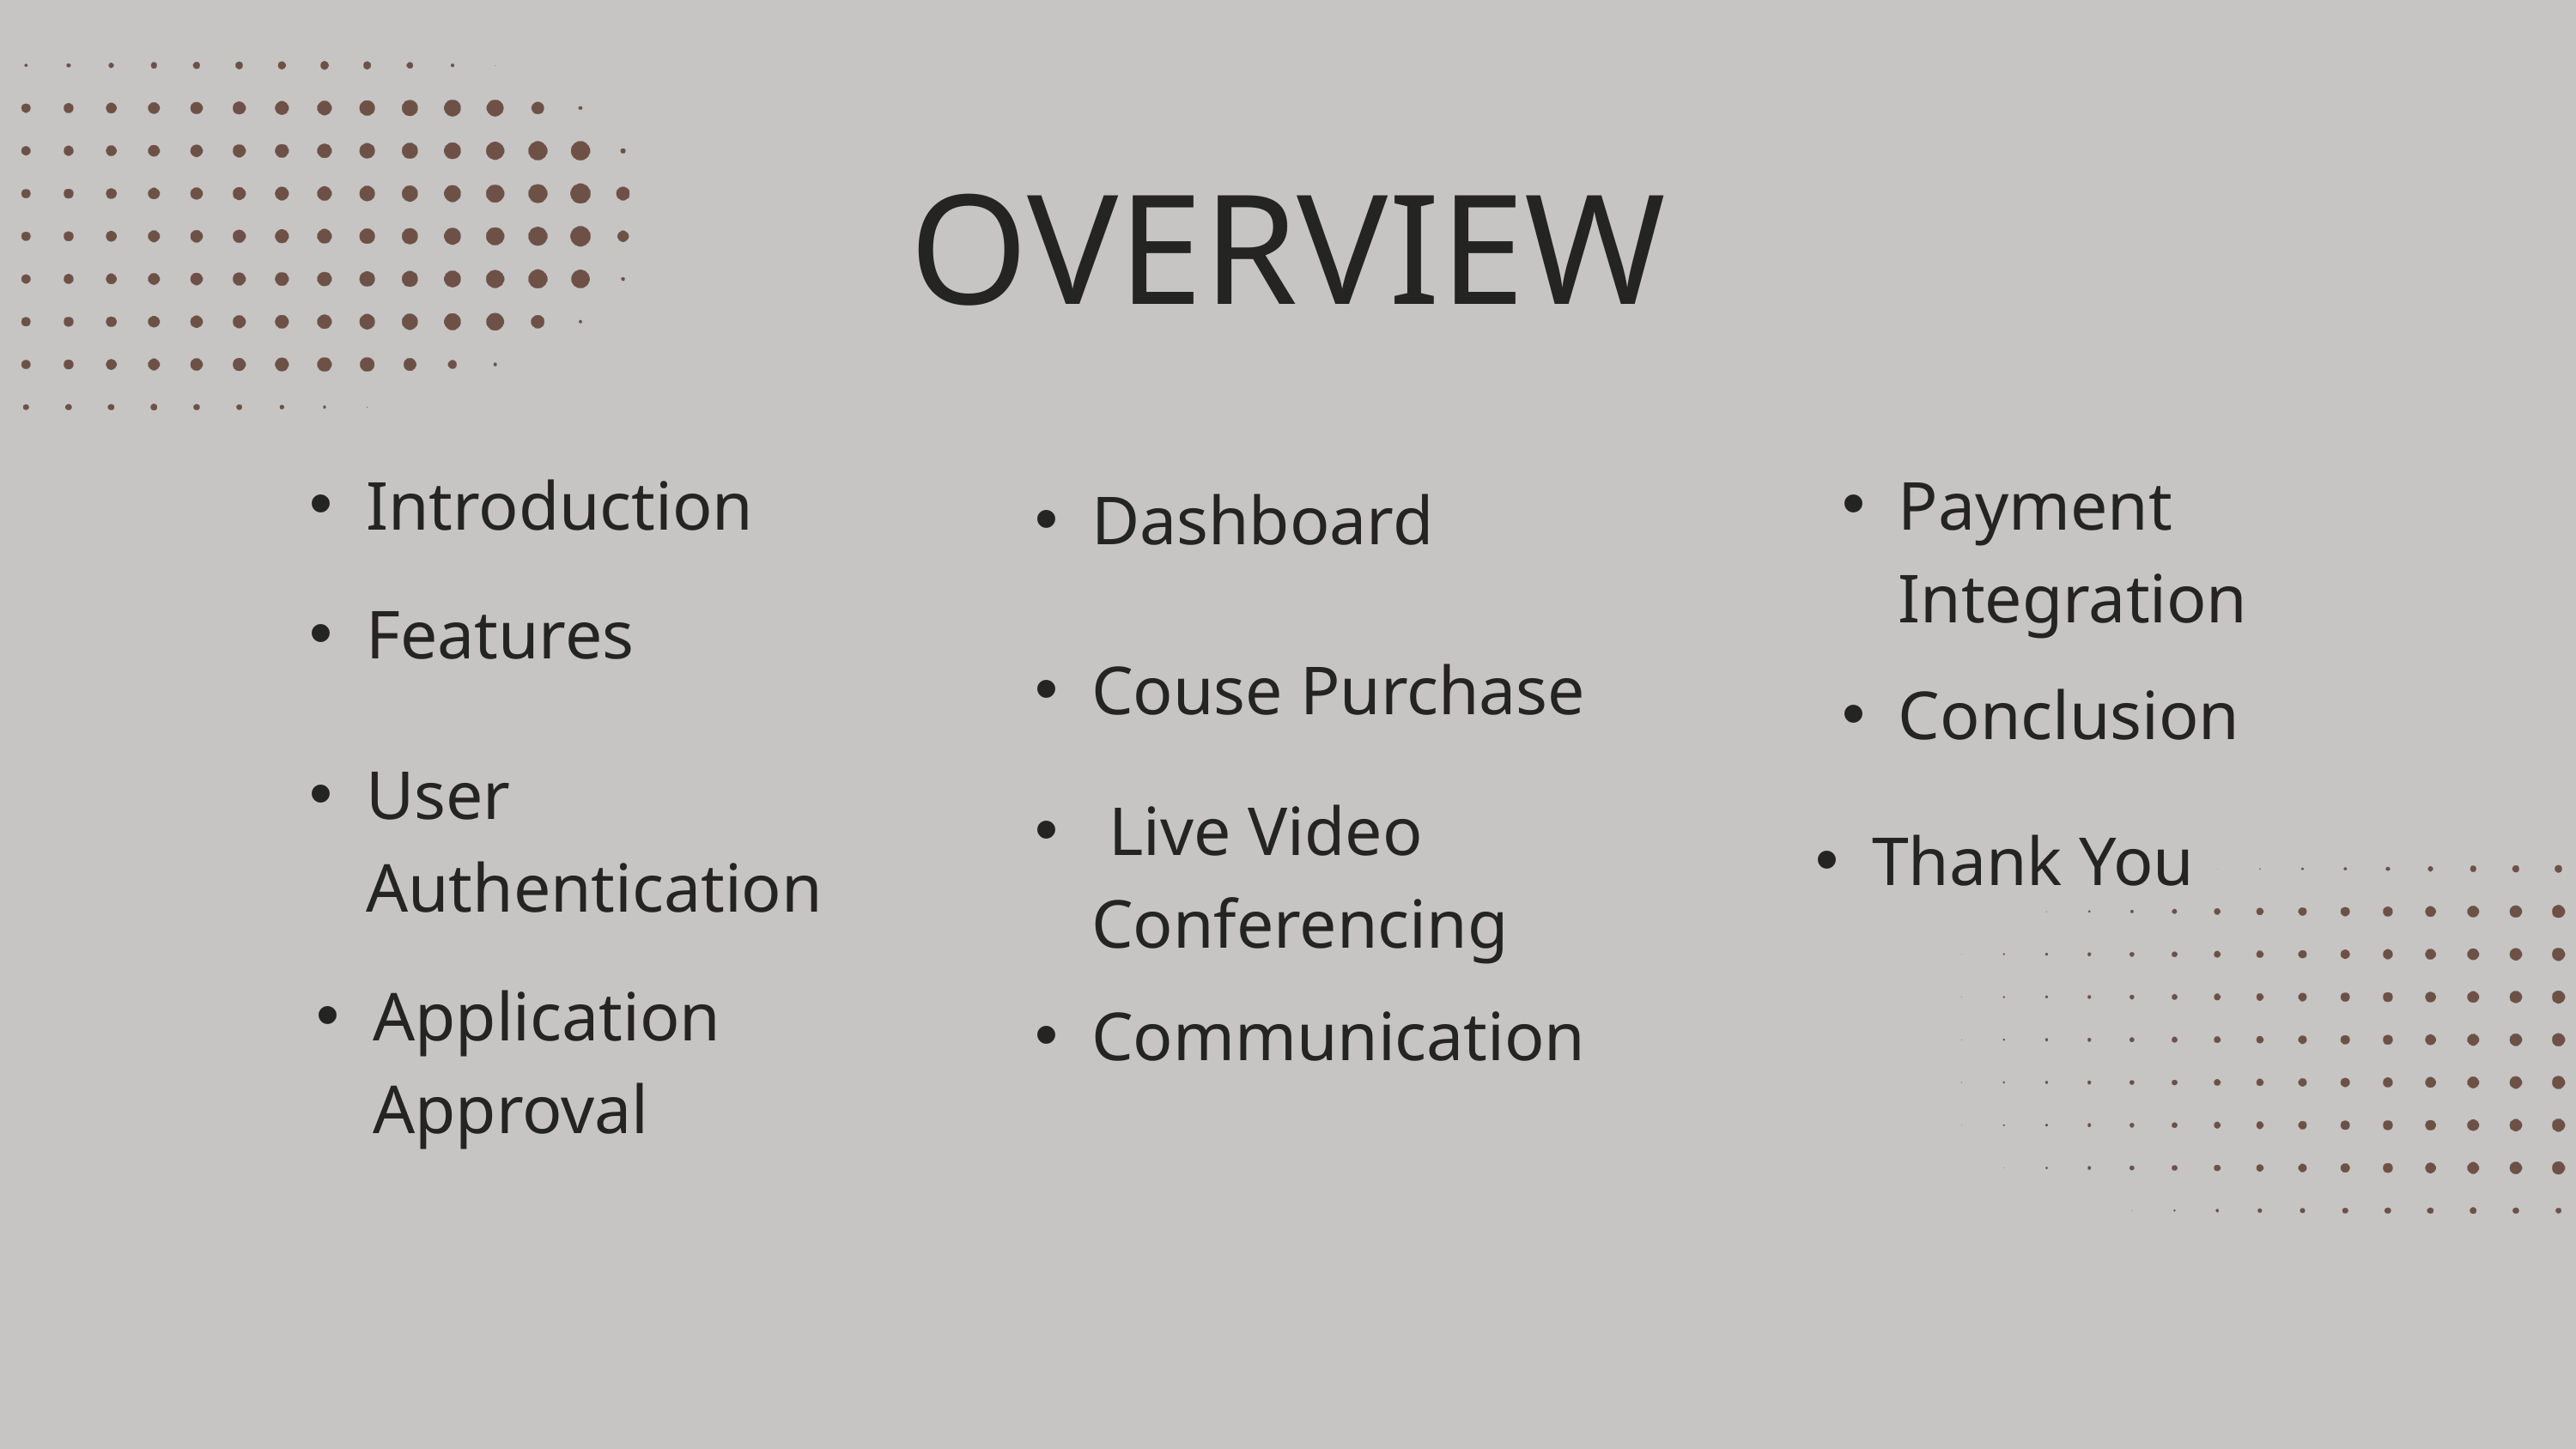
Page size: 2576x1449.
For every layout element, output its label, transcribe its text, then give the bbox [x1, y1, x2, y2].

text_box Features [253, 579, 885, 672]
text_box Conclusion [1785, 660, 2417, 754]
text_box Live Video Conferencing [978, 776, 1610, 981]
text_box Communication [978, 981, 1692, 1167]
text_box Dashboard [979, 465, 1611, 559]
text_box Application Approval [260, 961, 978, 1147]
text_box Couse Purchase [978, 635, 1610, 729]
text_box [1918, 864, 2576, 1215]
text_box [0, 61, 630, 410]
text_box Introduction [253, 450, 885, 543]
text_box OVERVIEW [630, 122, 2216, 336]
text_box User Authentication [253, 739, 885, 925]
text_box Payment Integration [1785, 450, 2417, 660]
text_box Thank You [1759, 805, 2391, 899]
